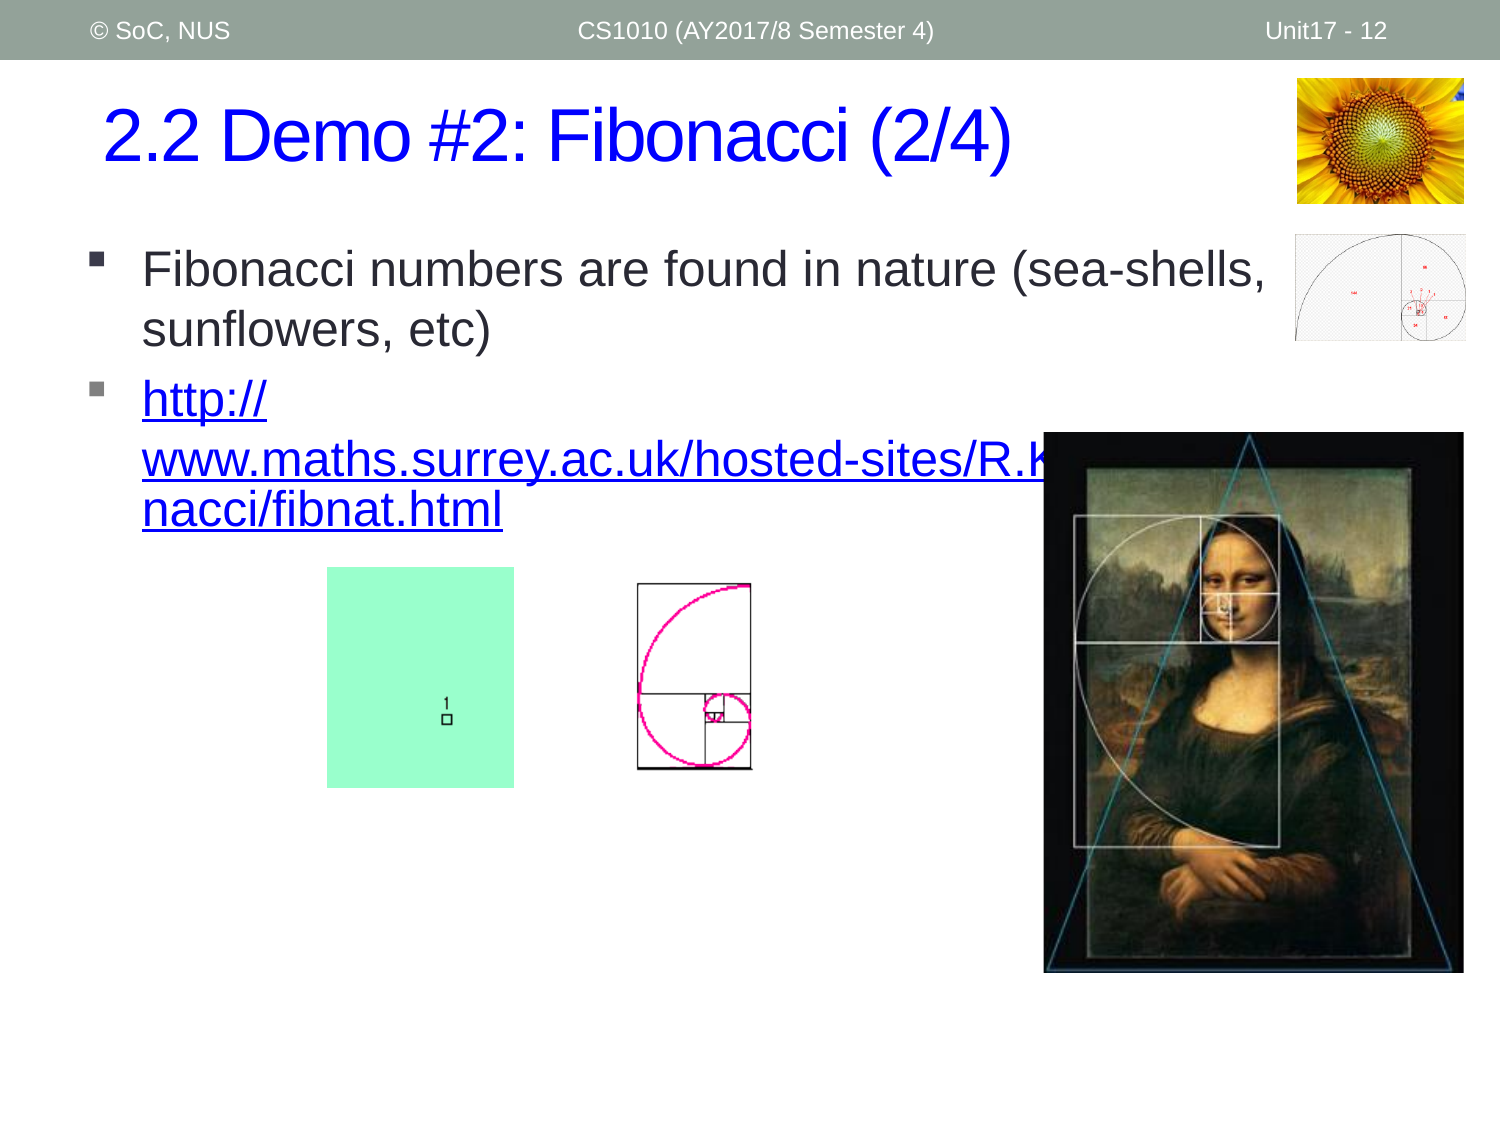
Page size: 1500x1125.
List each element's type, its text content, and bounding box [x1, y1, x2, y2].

picture [1297, 78, 1464, 204]
title 2.2 Demo #2: Fibonacci (2/4) [87, 62, 1463, 200]
slide_number Unit17 - 12 [1250, 3, 1425, 57]
picture [1043, 431, 1464, 974]
slide_number © SoC, NUS [75, 3, 550, 57]
picture [1294, 234, 1466, 341]
picture [327, 567, 514, 789]
text_box Fibonacci numbers are found in nature (sea-shells, sunflowers, etc) http://www.maths.surrey.ac.uk/hosted-sites/R.Knott/Fibonacci/fibnat.html [70, 228, 1295, 545]
footer CS1010 (AY2017/8 Semester 4) [562, 3, 1238, 57]
picture [633, 580, 758, 775]
